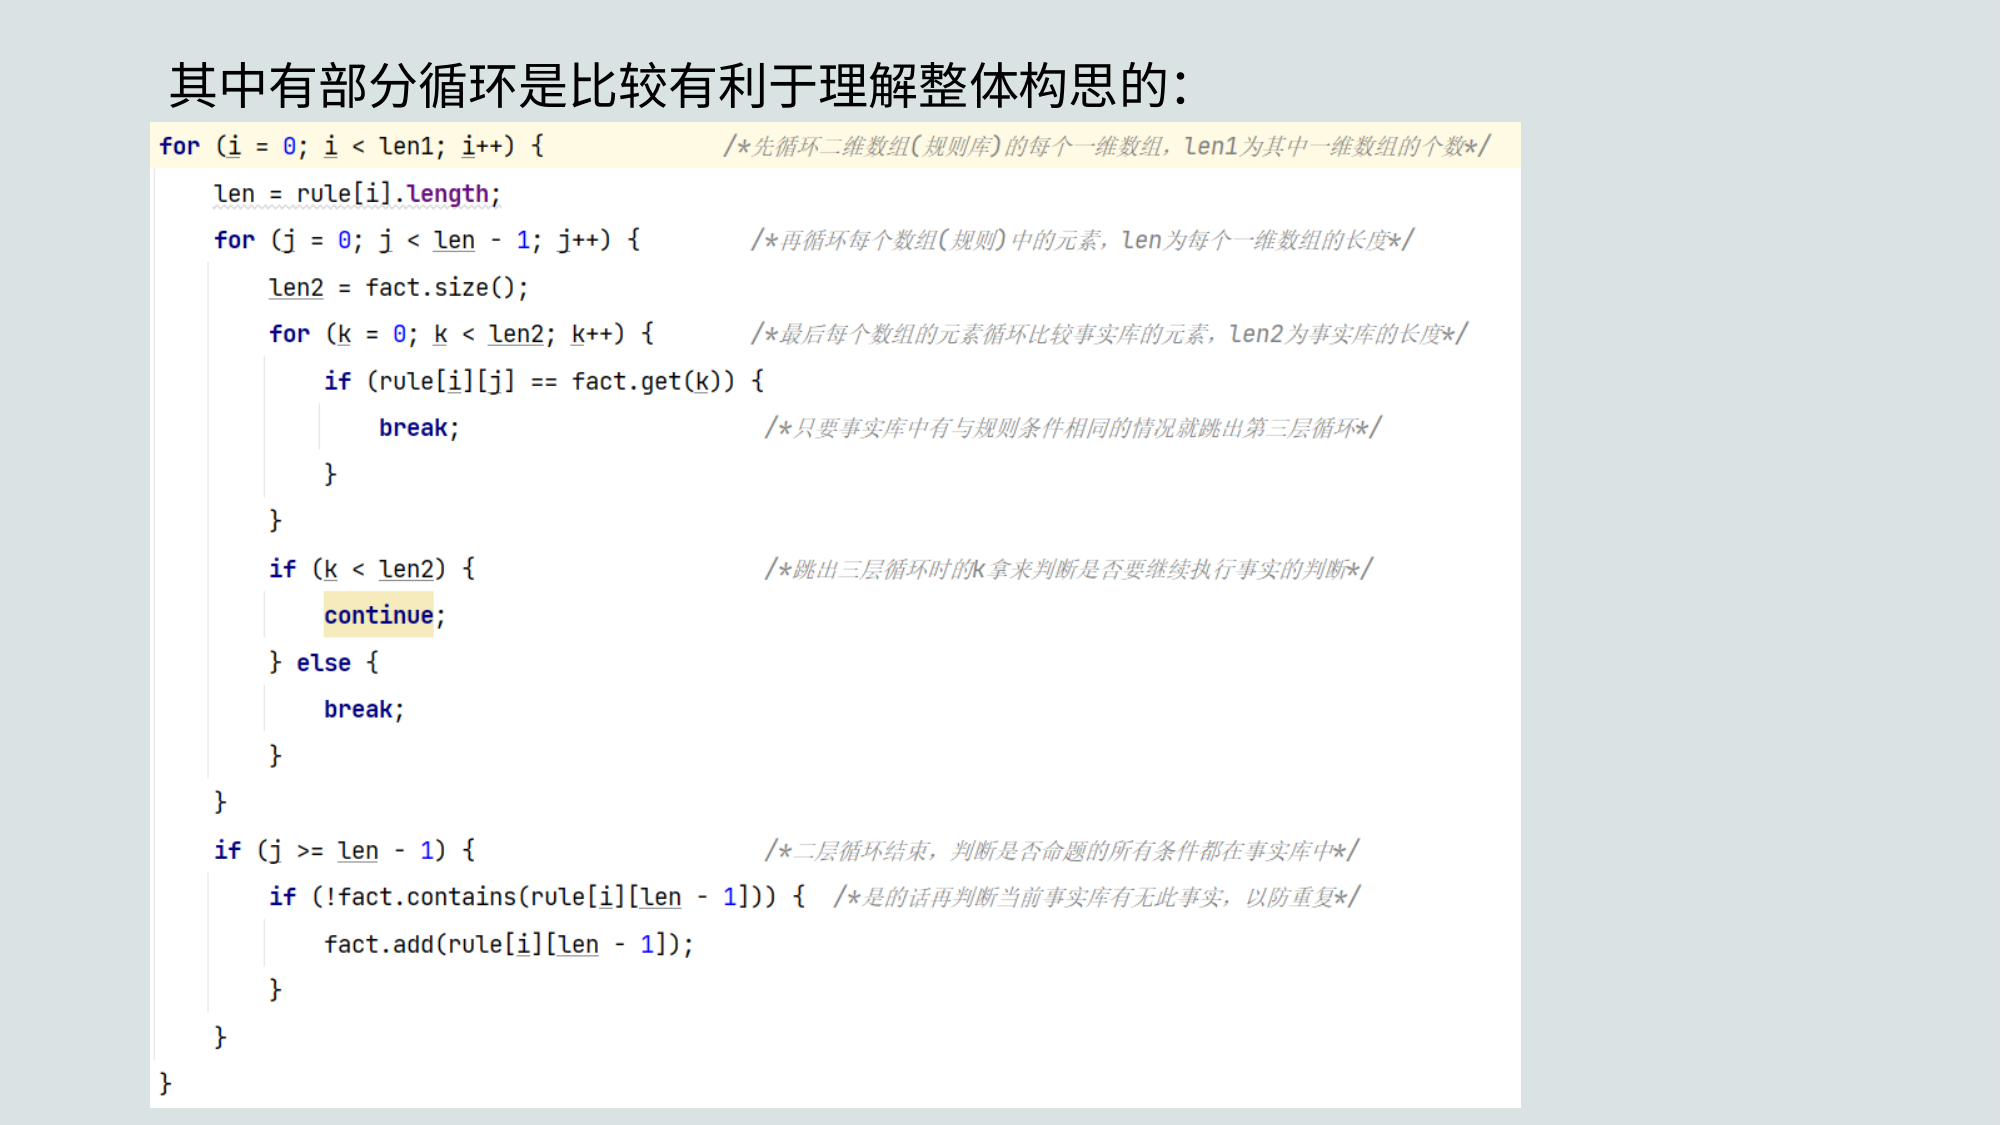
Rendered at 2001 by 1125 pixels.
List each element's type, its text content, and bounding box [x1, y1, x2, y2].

picture [150, 122, 1521, 1109]
text_box 其中有部分循环是比较有利于理解整体构思的： [154, 47, 1234, 122]
